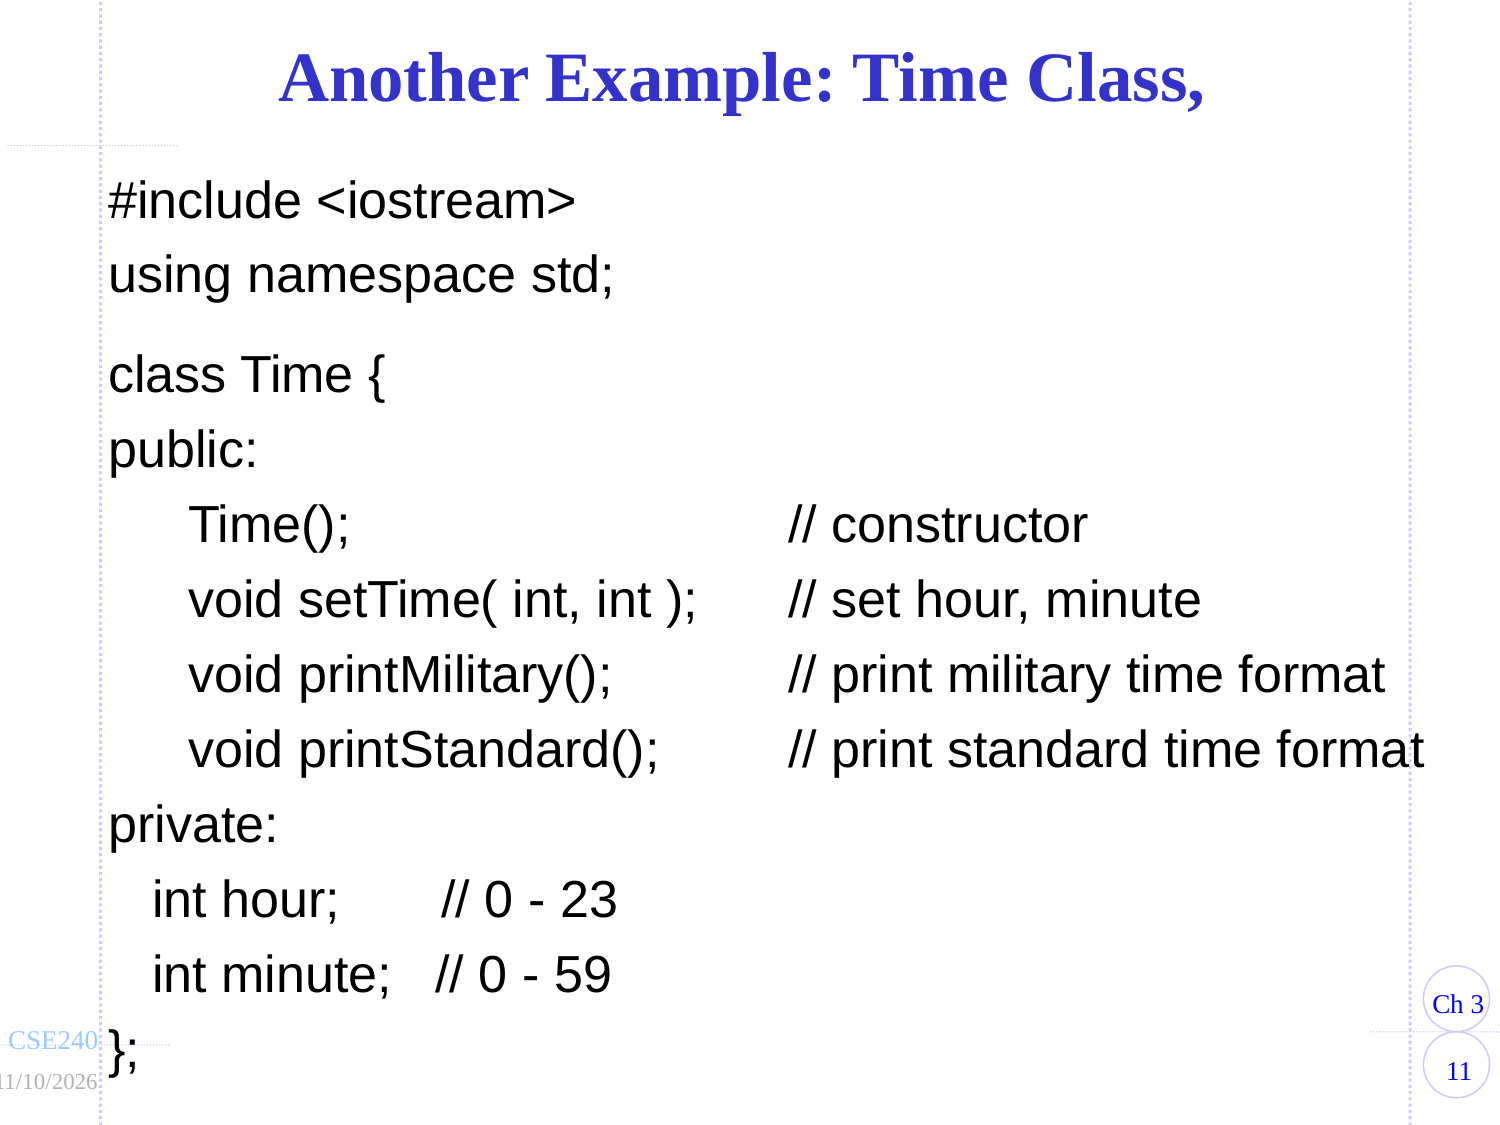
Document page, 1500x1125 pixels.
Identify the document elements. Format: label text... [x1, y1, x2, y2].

text_box #include <iostream> using namespace std; class Time { public: Time(); // constructor void setTime( int, int ); // set hour, minute void printMilitary(); // print military time format void printStandard(); // print standard time format private: int hour; // 0 - 23 int minute; // 0 - 59 }; [92, 145, 1442, 1086]
text_box Another Example: Time Class, [87, 26, 1415, 133]
